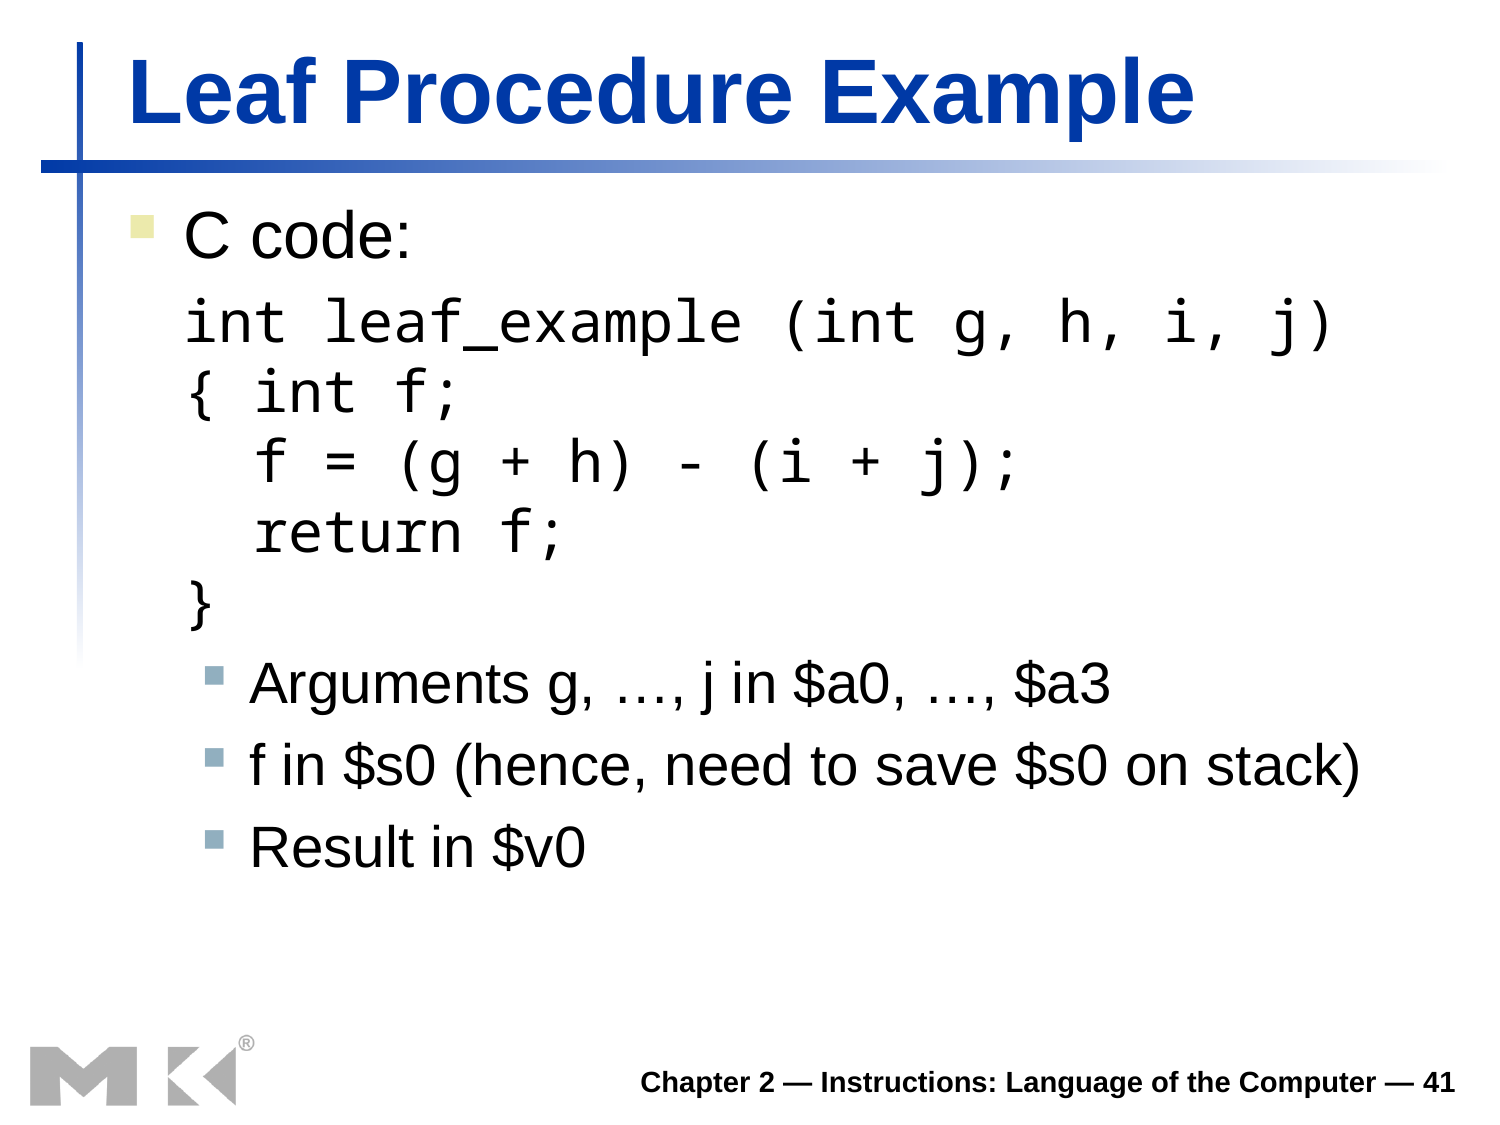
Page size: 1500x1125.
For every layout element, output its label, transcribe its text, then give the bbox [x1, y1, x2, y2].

picture [29, 1034, 255, 1106]
footer Chapter 2 — Instructions: Language of the Computer — 41 [277, 1046, 1471, 1106]
list C code: int leaf_example (int g, h, i, j) { int f; f = (g + h) - (i + j); return f; } Arguments g, …, j in $a0, …, $a3 f in $s0 (hence, need to save $s0 on stack) Result in $v0 [112, 184, 1469, 1024]
title Leaf Procedure Example [112, 23, 1468, 149]
